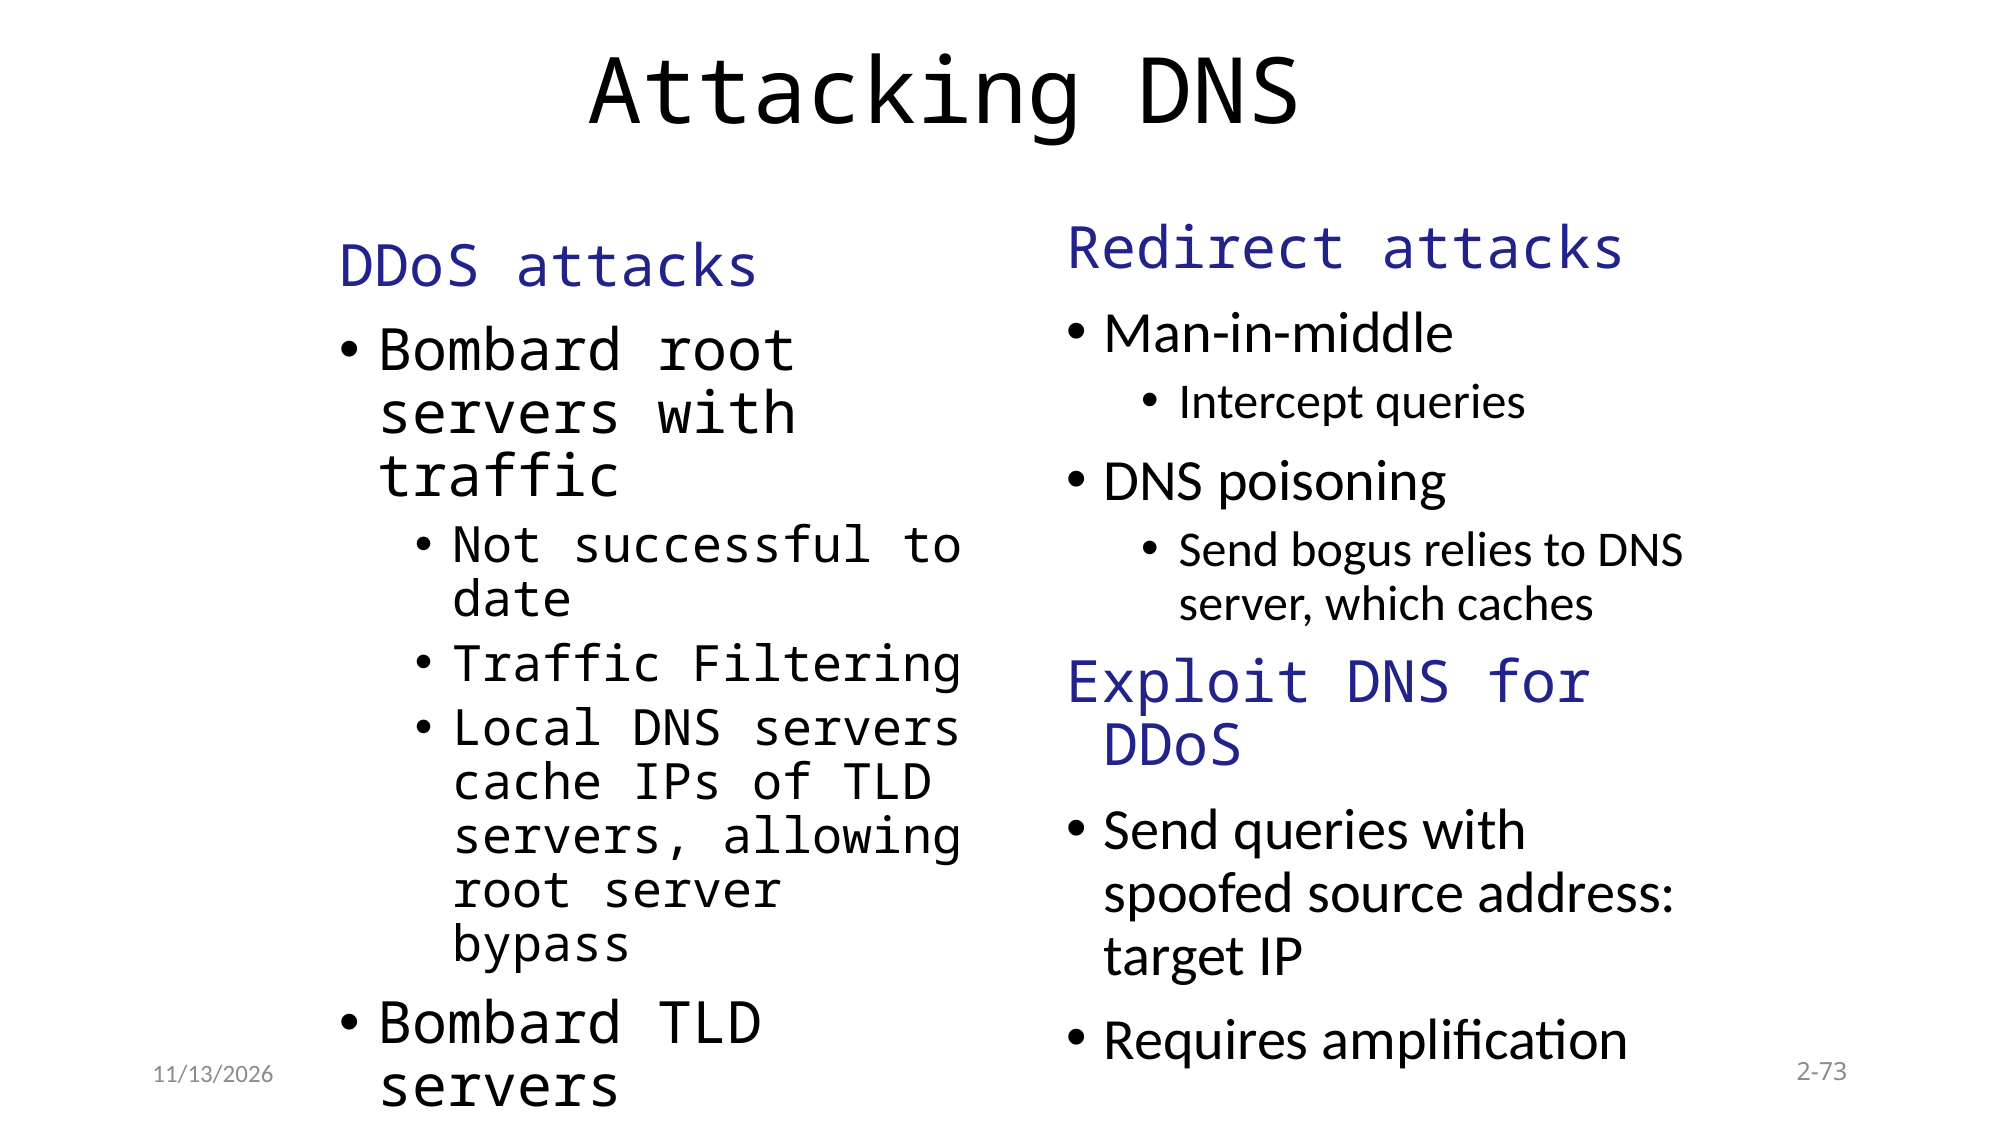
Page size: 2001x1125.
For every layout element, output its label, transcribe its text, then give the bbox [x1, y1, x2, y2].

title Attacking DNS [572, 0, 1502, 188]
slide_number 2-73 [1412, 1042, 1863, 1103]
list DDoS attacks Bombard root servers with traffic Not successful to date Traffic Filtering Local DNS servers cache IPs of TLD servers, allowing root server bypass Bombard TLD servers Potentially more dangerous [324, 228, 988, 1076]
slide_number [137, 1042, 588, 1103]
list Redirect attacks Man-in-middle Intercept queries DNS poisoning Send bogus relies to DNS server, which caches Exploit DNS for DDoS Send queries with spoofed source address: target IP Requires amplification [1051, 210, 1714, 1043]
